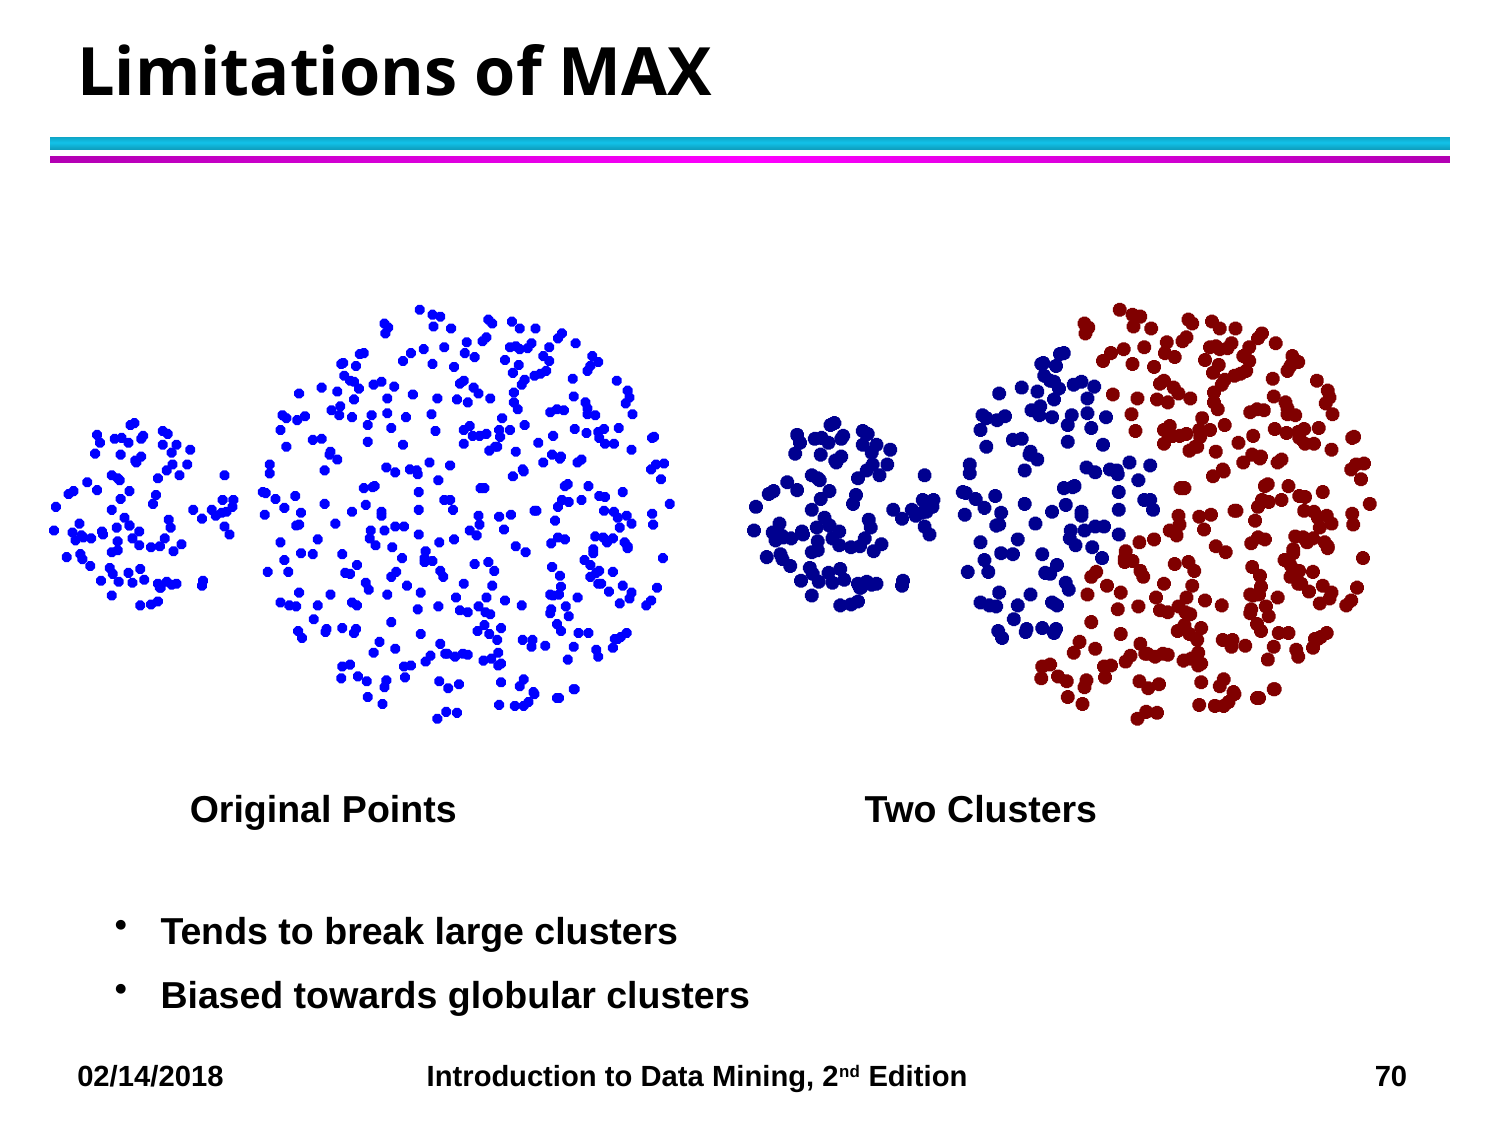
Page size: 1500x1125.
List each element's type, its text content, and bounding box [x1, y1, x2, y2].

text_box Tends to break large clusters Biased towards globular clusters [99, 899, 1138, 1024]
picture [0, 224, 1447, 826]
title Limitations of MAX [62, 24, 1421, 116]
